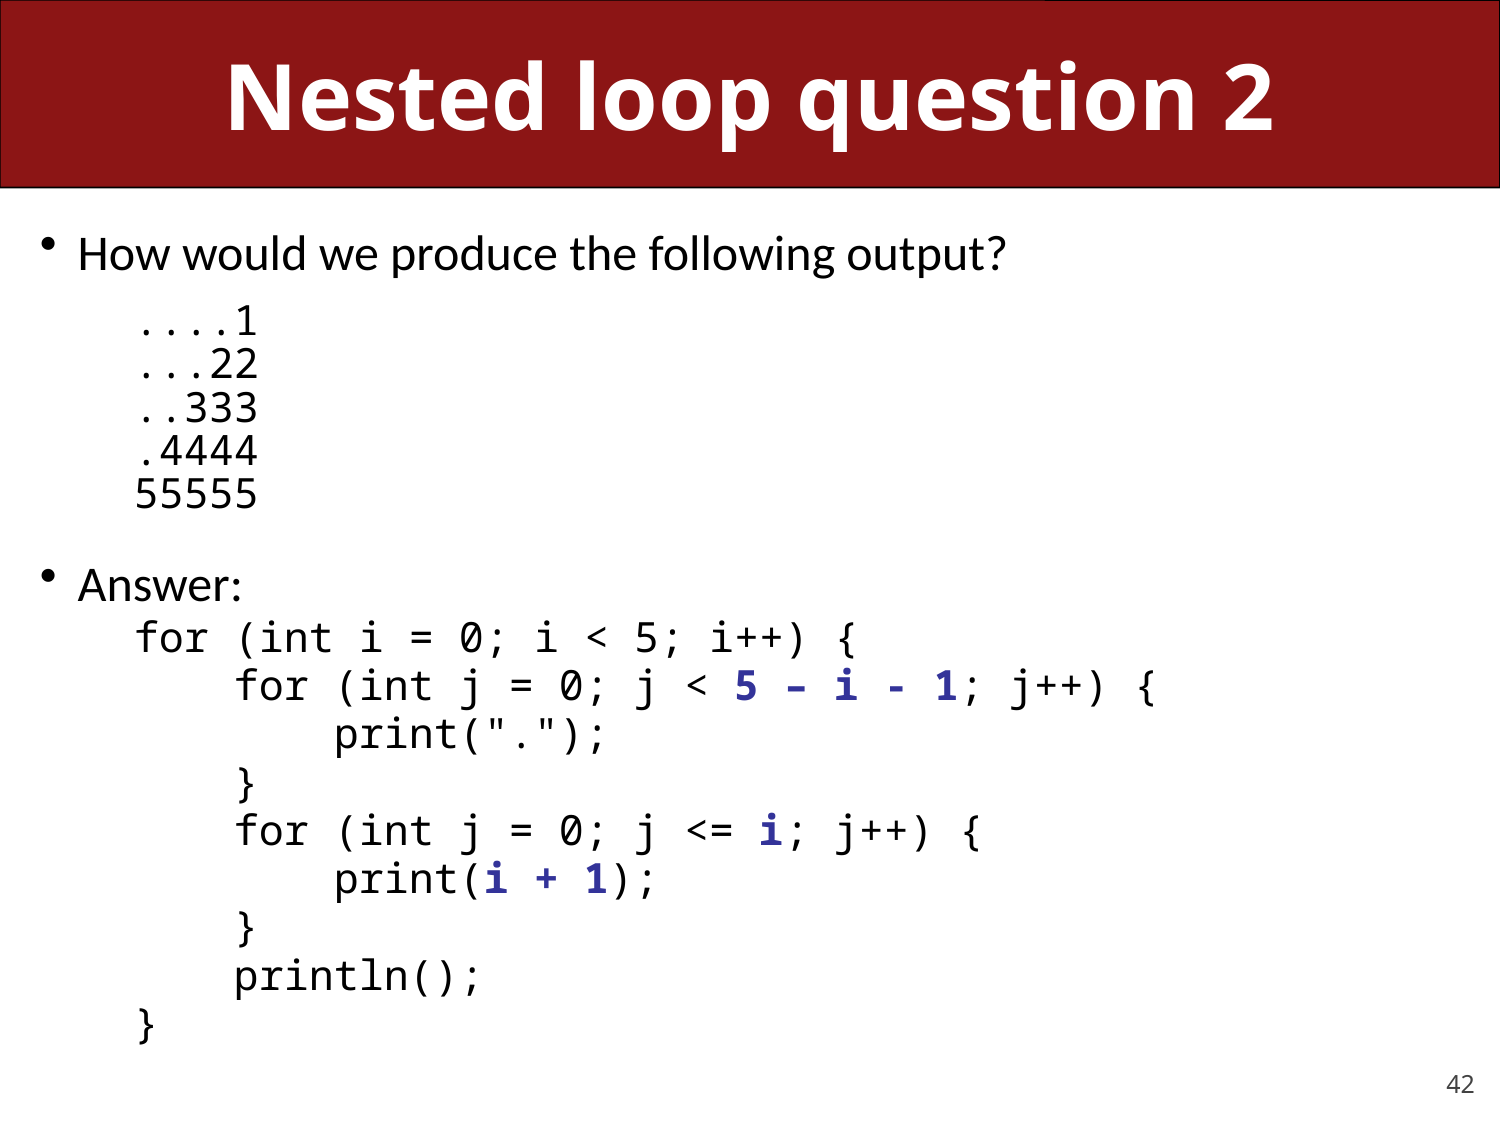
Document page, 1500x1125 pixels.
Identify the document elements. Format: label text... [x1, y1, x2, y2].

list How would we produce the following output? ....1 ...22 ..333 .4444 55555 Answer: for (int i = 0; i < 5; i++) { for (int j = 0; j < 5 – i - 1; j++) { print("."); } for (int j = 0; j <= i; j++) { print(i + 1); } println(); } [24, 212, 1475, 1063]
title Nested loop question 2 [75, 0, 1425, 188]
